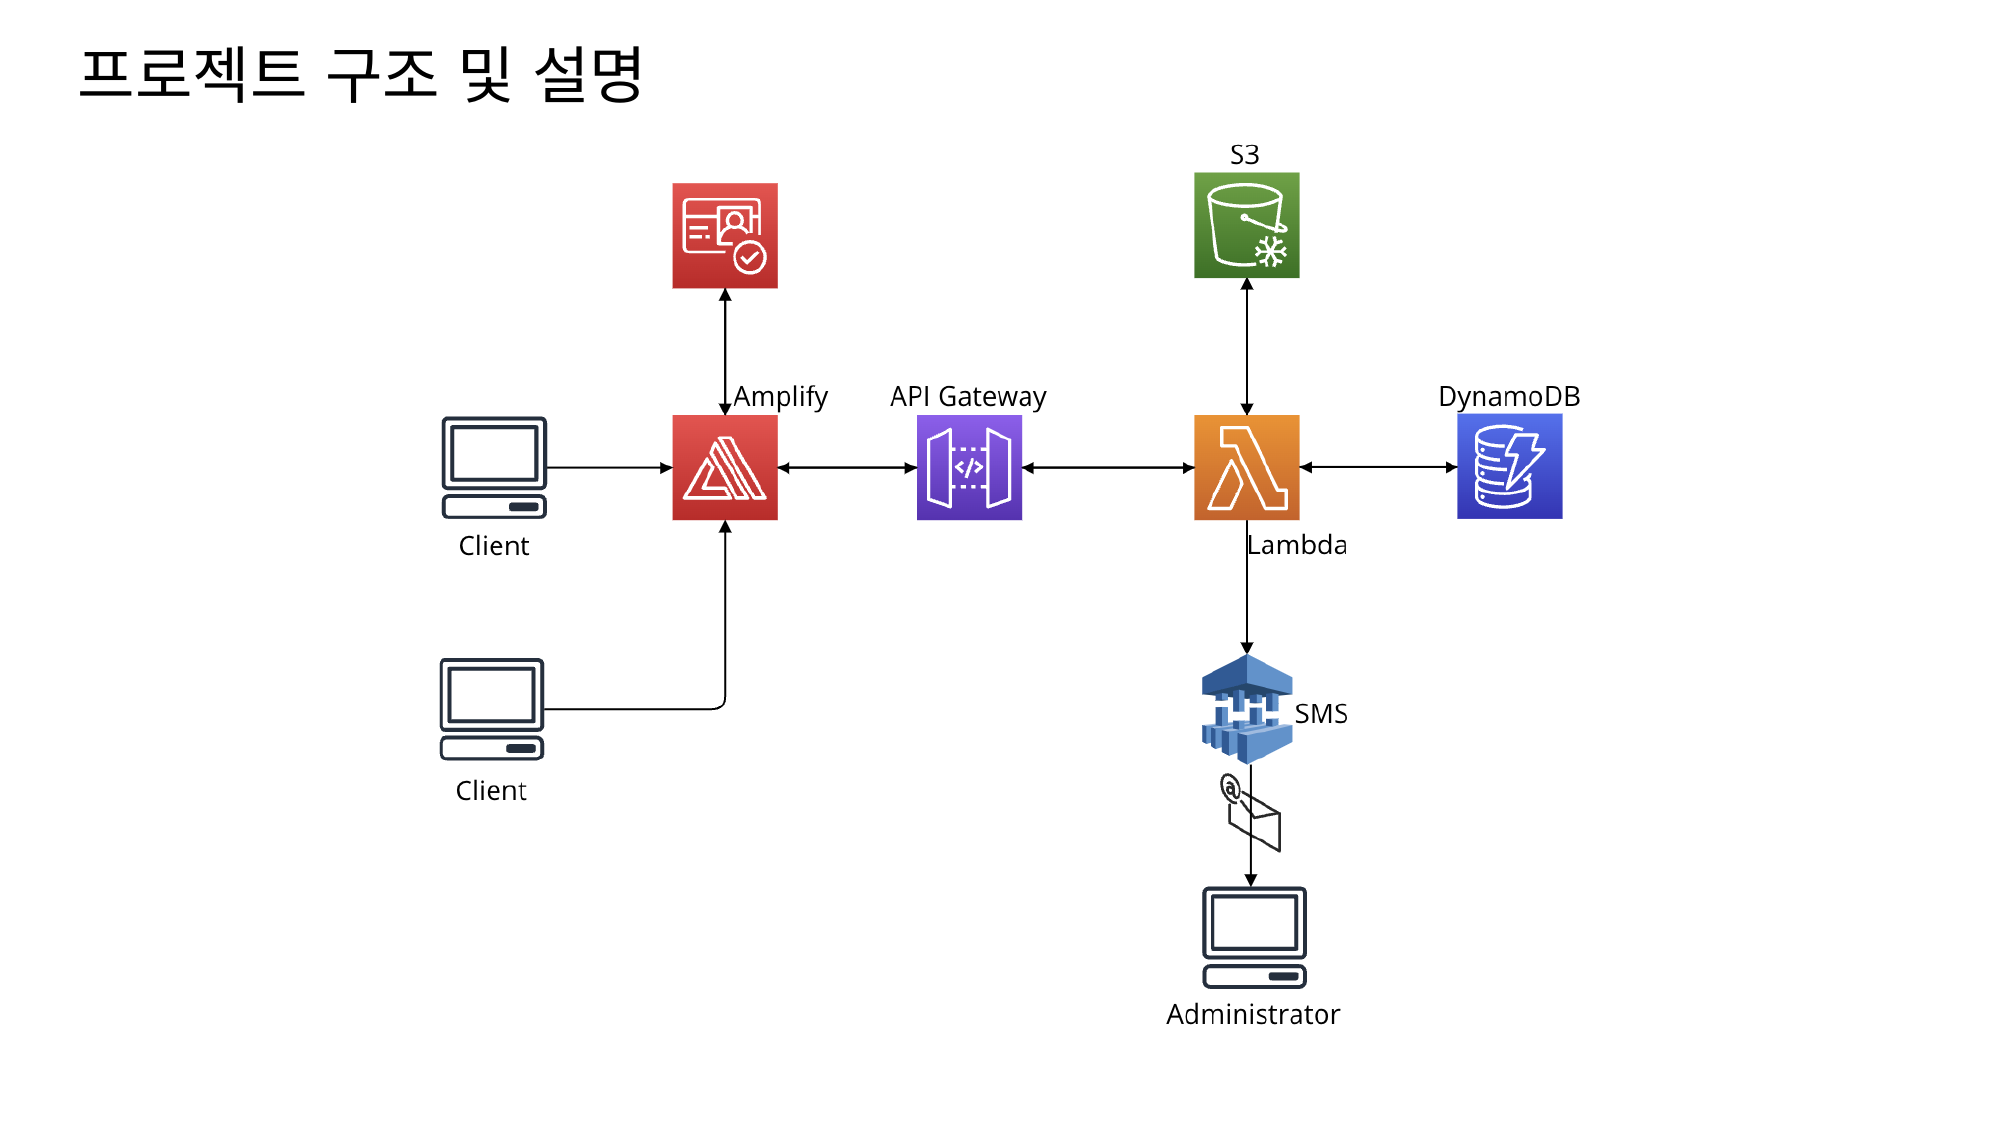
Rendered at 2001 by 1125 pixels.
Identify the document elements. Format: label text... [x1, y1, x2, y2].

picture [361, 118, 1638, 1052]
text_box 프로젝트 구조 및 설명 [63, 28, 663, 119]
